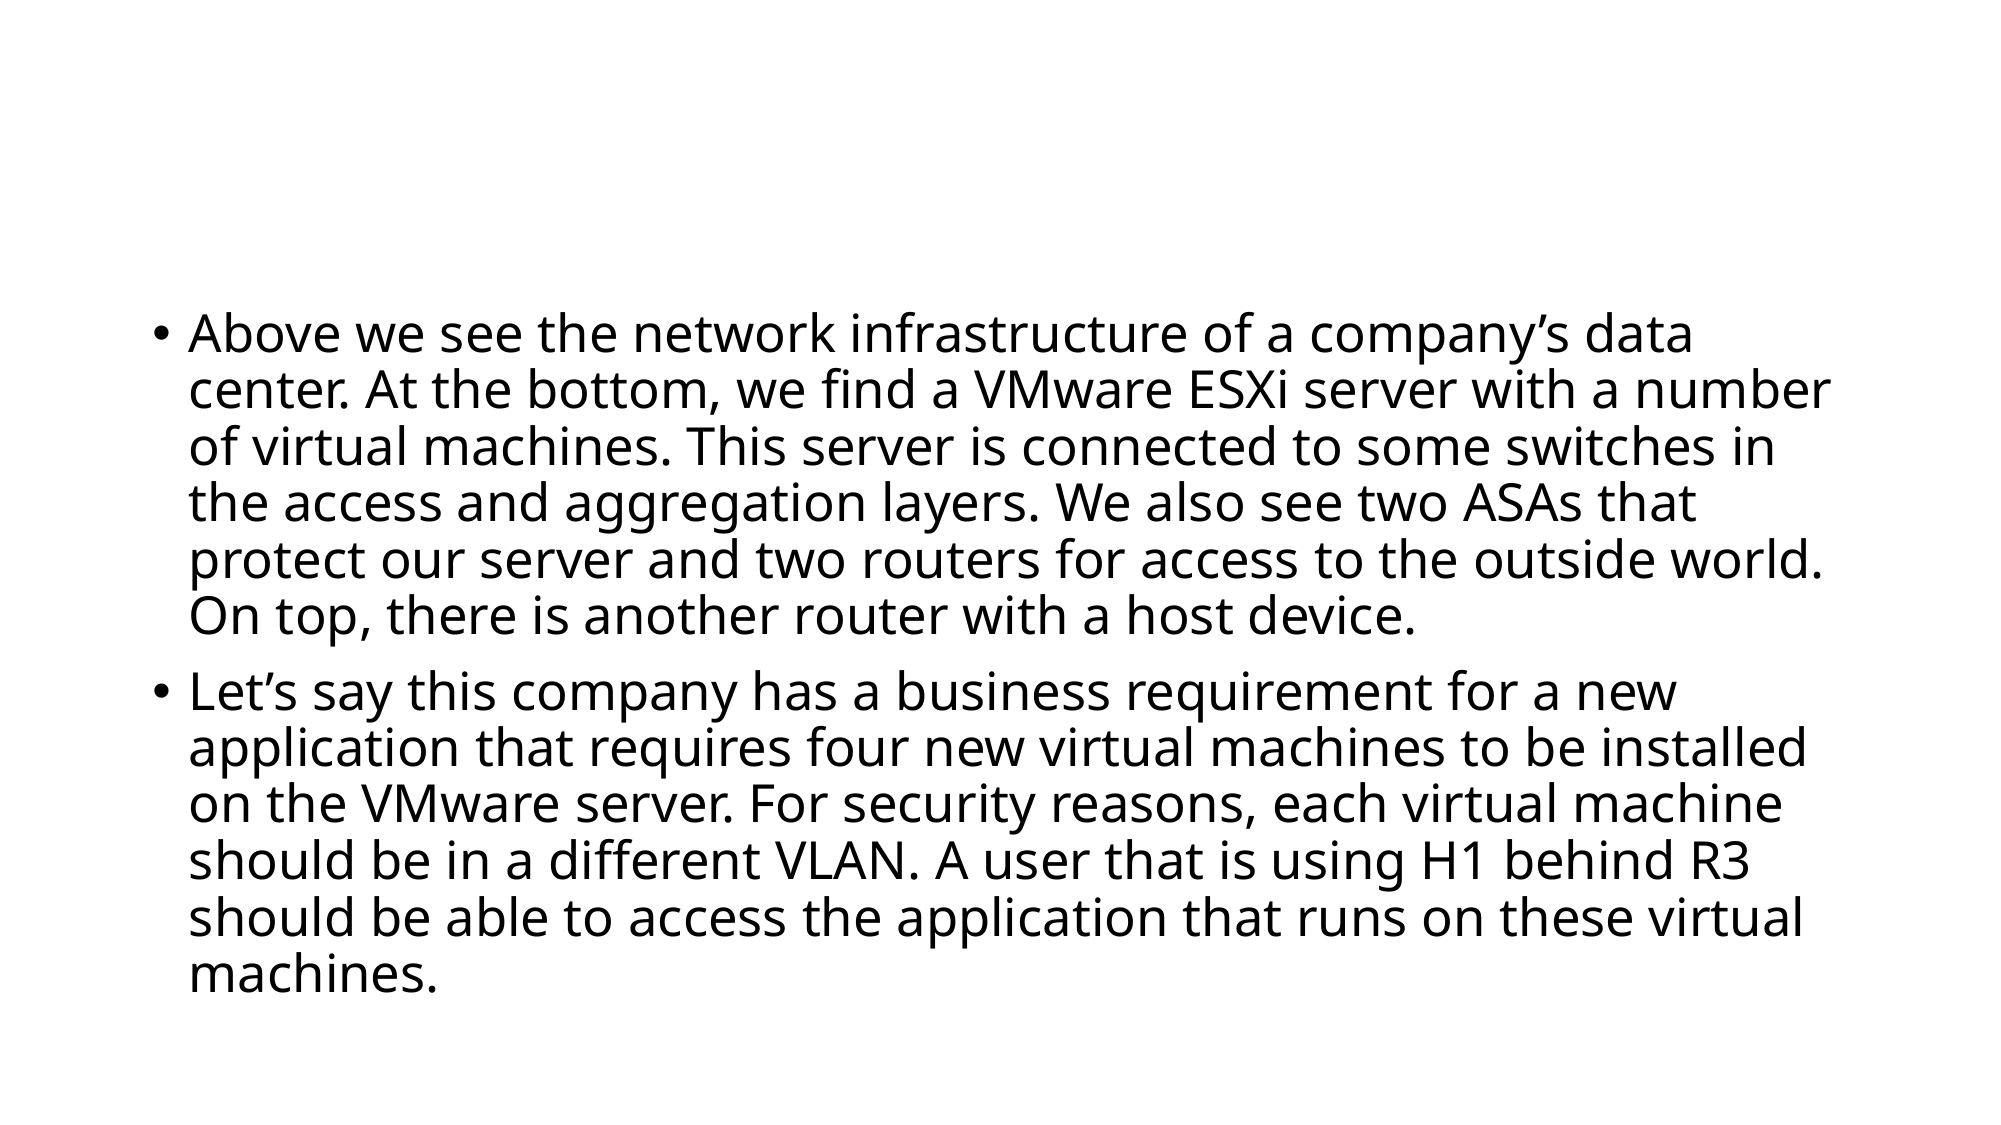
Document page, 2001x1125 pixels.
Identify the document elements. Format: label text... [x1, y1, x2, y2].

list Above we see the network infrastructure of a company’s data center. At the bottom, we find a VMware ESXi server with a number of virtual machines. This server is connected to some switches in the access and aggregation layers. We also see two ASAs that protect our server and two routers for access to the outside world. On top, there is another router with a host device. Let’s say this company has a business requirement for a new application that requires four new virtual machines to be installed on the VMware server. For security reasons, each virtual machine should be in a different VLAN. A user that is using H1 behind R3 should be able to access the application that runs on these virtual machines. [137, 299, 1863, 1014]
